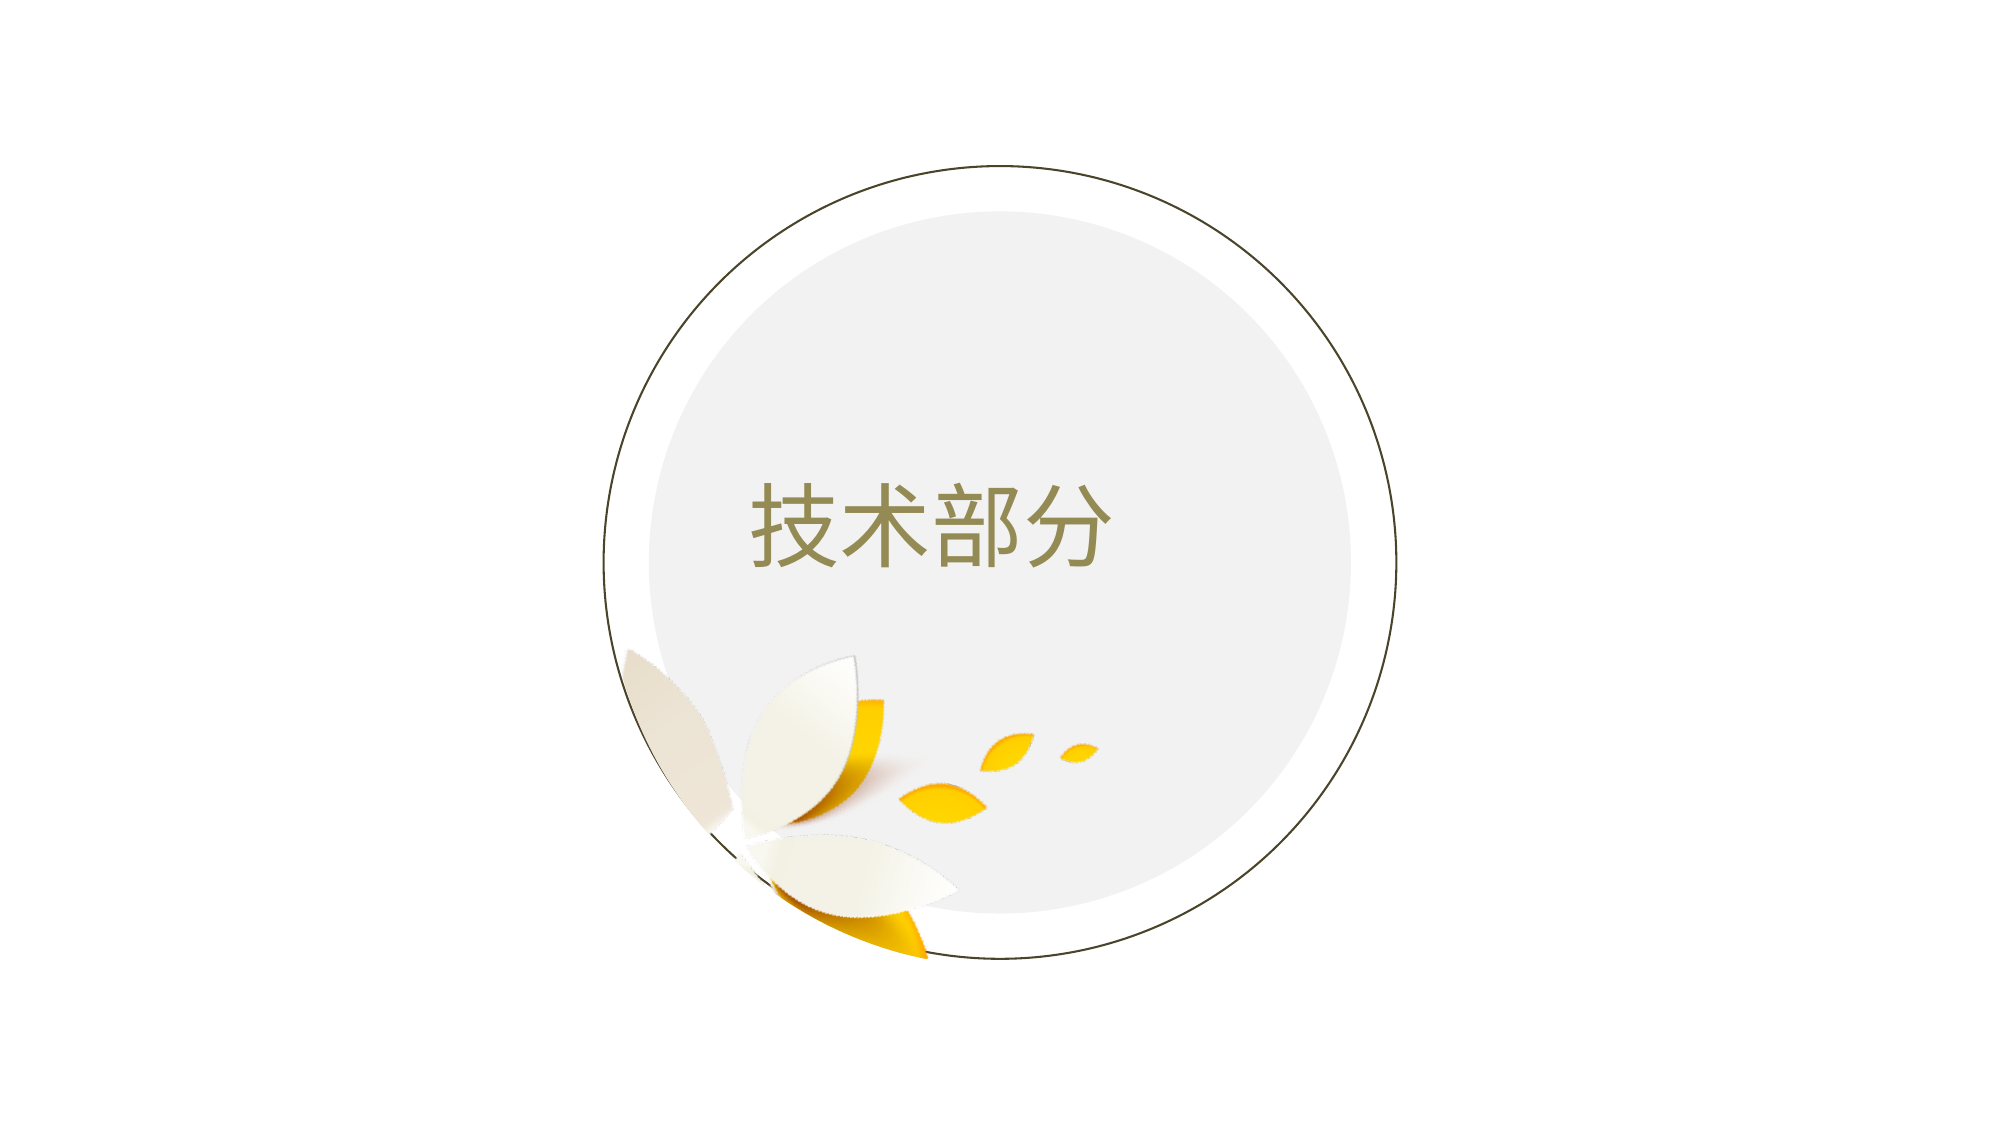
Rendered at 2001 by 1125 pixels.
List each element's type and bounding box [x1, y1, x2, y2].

text_box [602, 165, 1398, 928]
text_box [1119, 934, 1141, 942]
picture [553, 528, 1187, 967]
